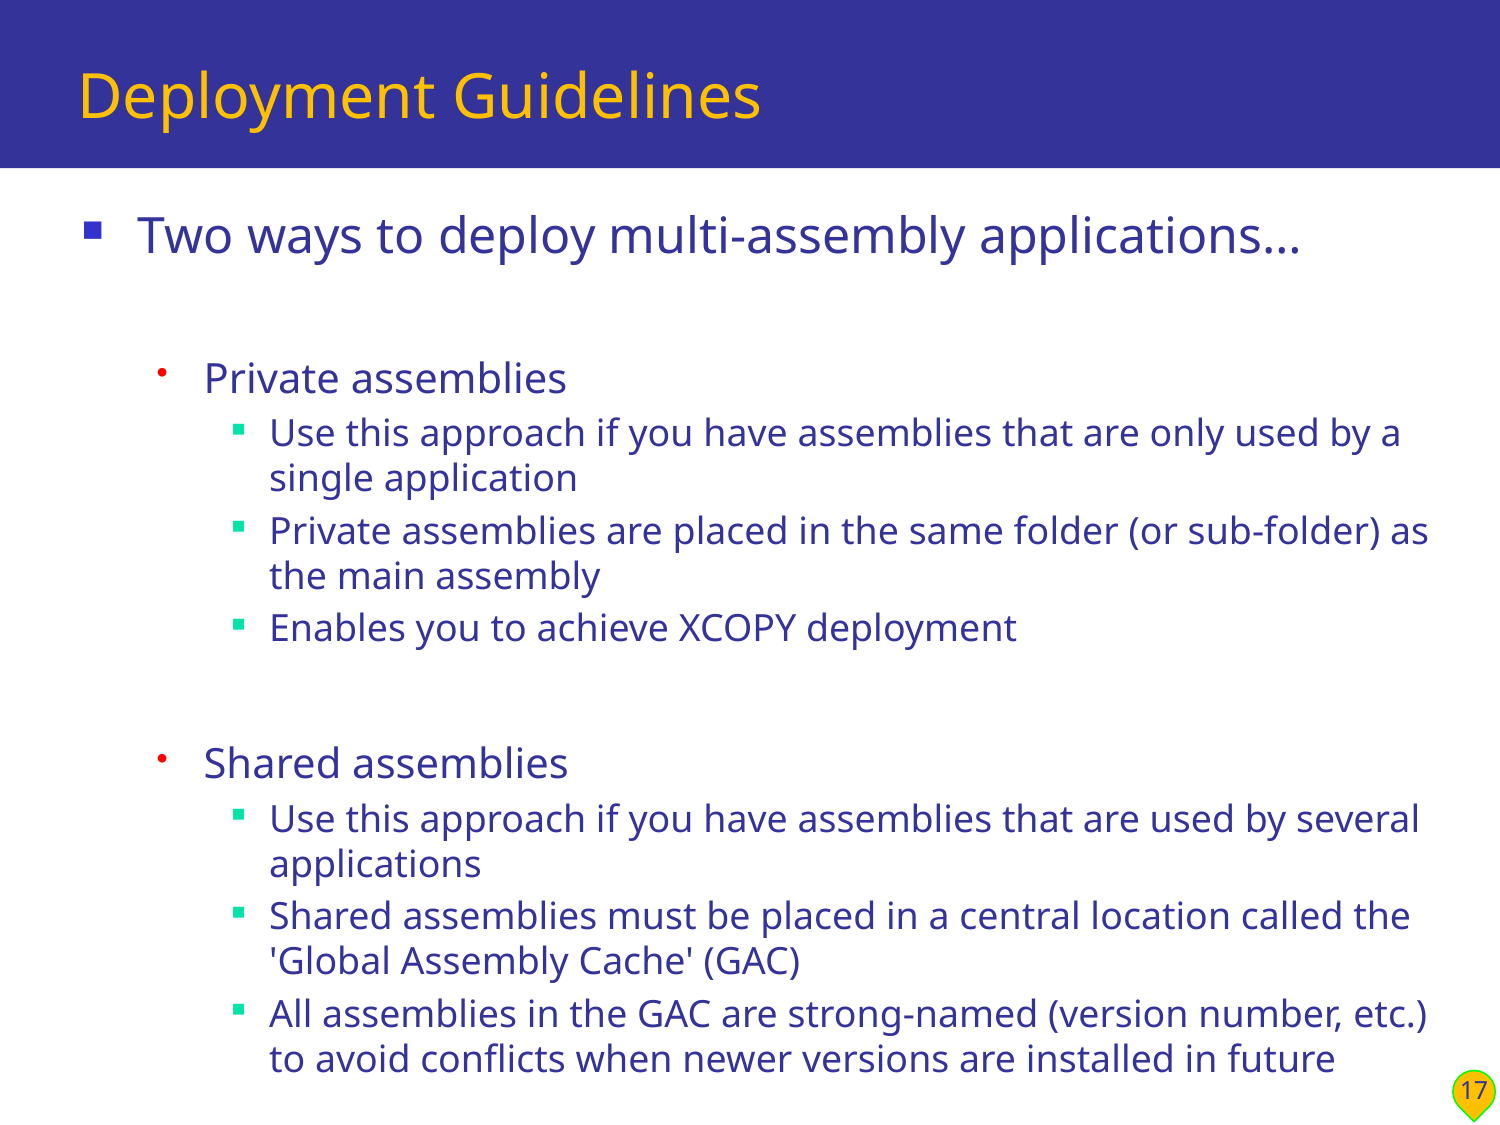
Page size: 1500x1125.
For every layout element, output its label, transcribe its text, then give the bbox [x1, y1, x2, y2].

title Deployment Guidelines [61, 24, 1465, 139]
footer 17 [1431, 1040, 1500, 1117]
list Two ways to deploy multi-assembly applications… Private assemblies Use this approach if you have assemblies that are only used by a single application Private assemblies are placed in the same folder (or sub-folder) as the main assembly Enables you to achieve XCOPY deployment Shared assemblies Use this approach if you have assemblies that are used by several applications Shared assemblies must be placed in a central location called the 'Global Assembly Cache' (GAC) All assemblies in the GAC are strong-named (version number, etc.) to avoid conflicts when newer versions are installed in future [66, 196, 1460, 1007]
